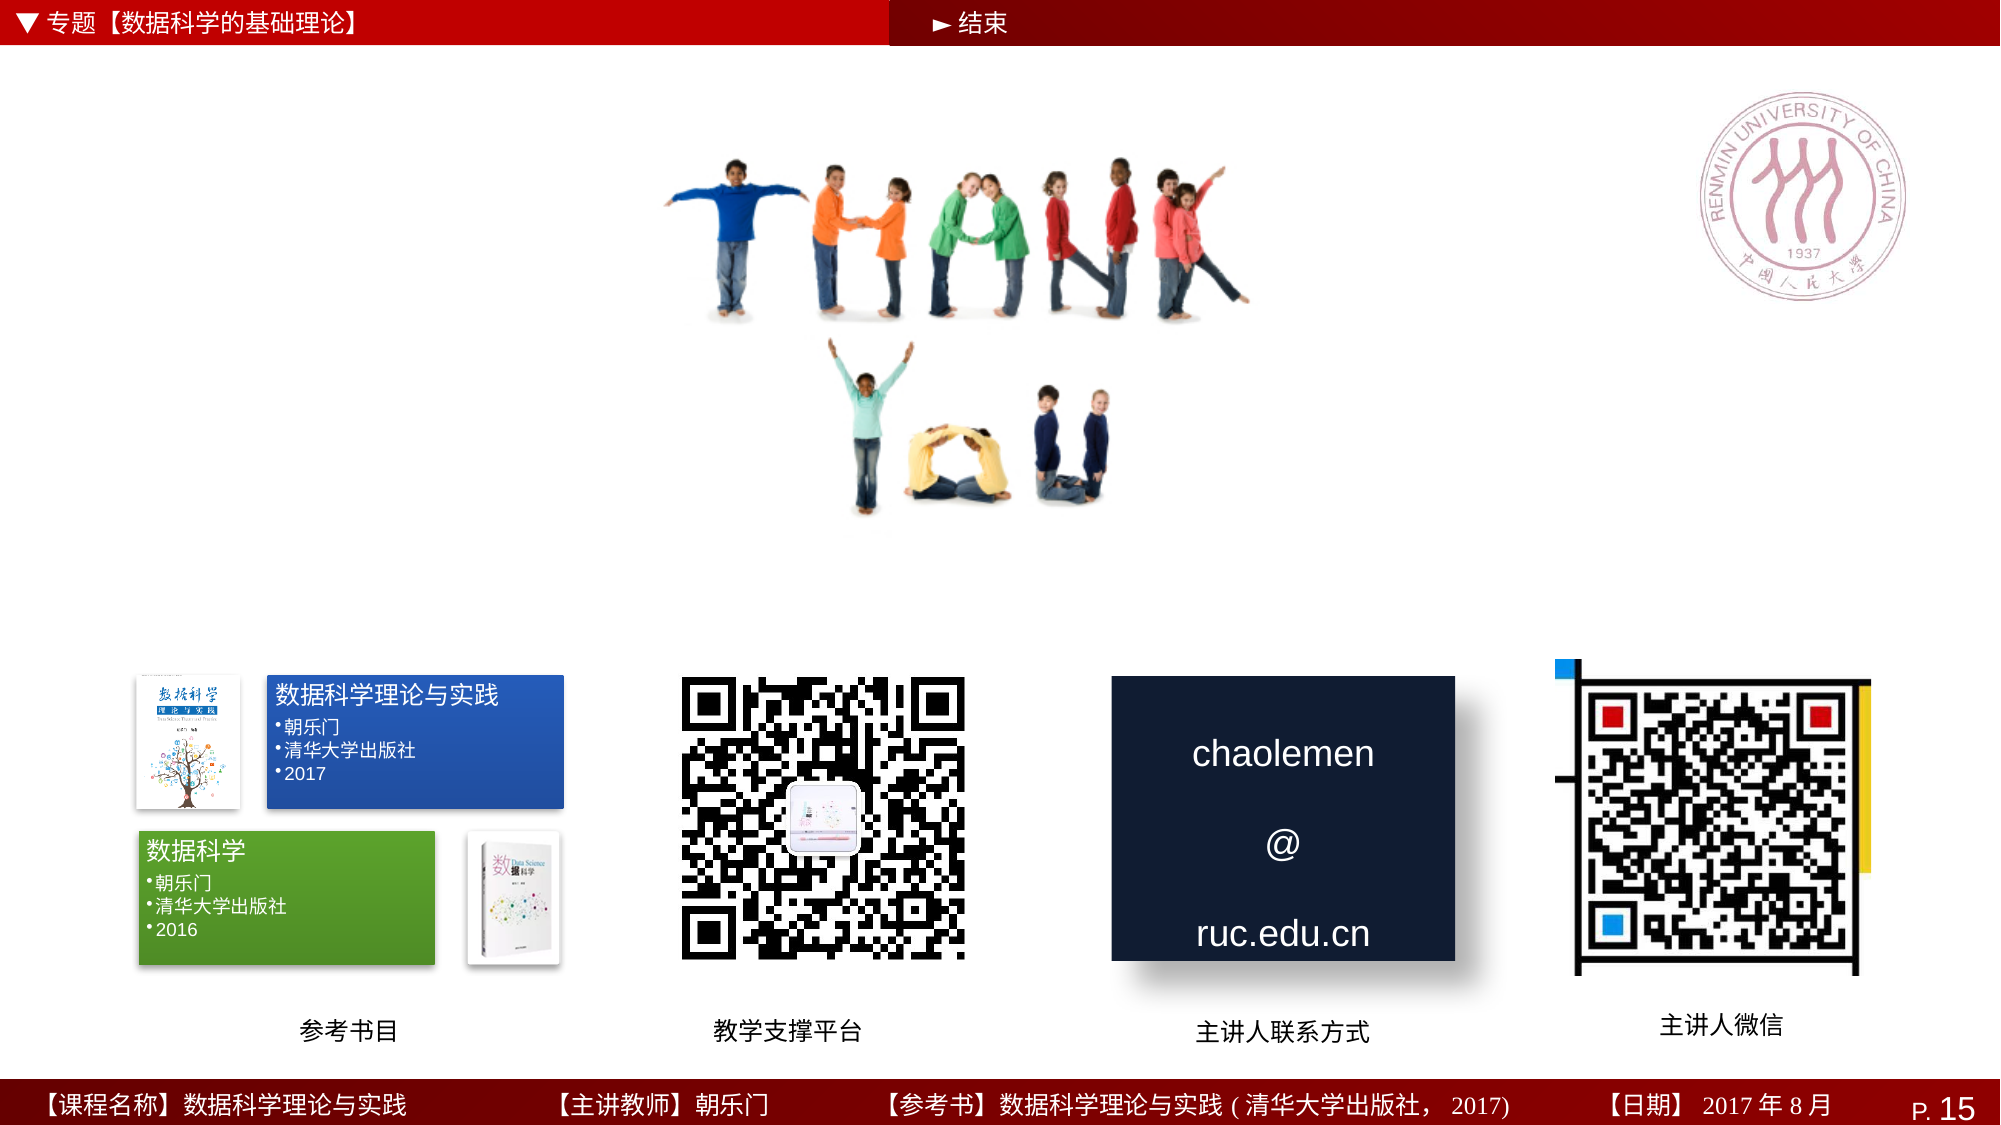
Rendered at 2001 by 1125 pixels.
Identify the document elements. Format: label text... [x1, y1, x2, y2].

picture [1555, 659, 1872, 976]
text_box chaolemen @ ruc.edu.cn [1108, 672, 1459, 965]
text_box 主讲人联系方式 [1154, 1009, 1413, 1055]
list ►结束 [917, 0, 1493, 36]
text_box 教学支撑平台 [659, 1008, 918, 1053]
text_box 参考书目 [220, 1008, 480, 1053]
picture [659, 654, 987, 982]
picture [1696, 89, 1910, 304]
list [129, 640, 571, 1000]
text_box 主讲人微信 [1592, 1002, 1852, 1047]
list ▼专题【数据科学的基础理论】 [0, 0, 725, 43]
picture [633, 113, 1284, 550]
